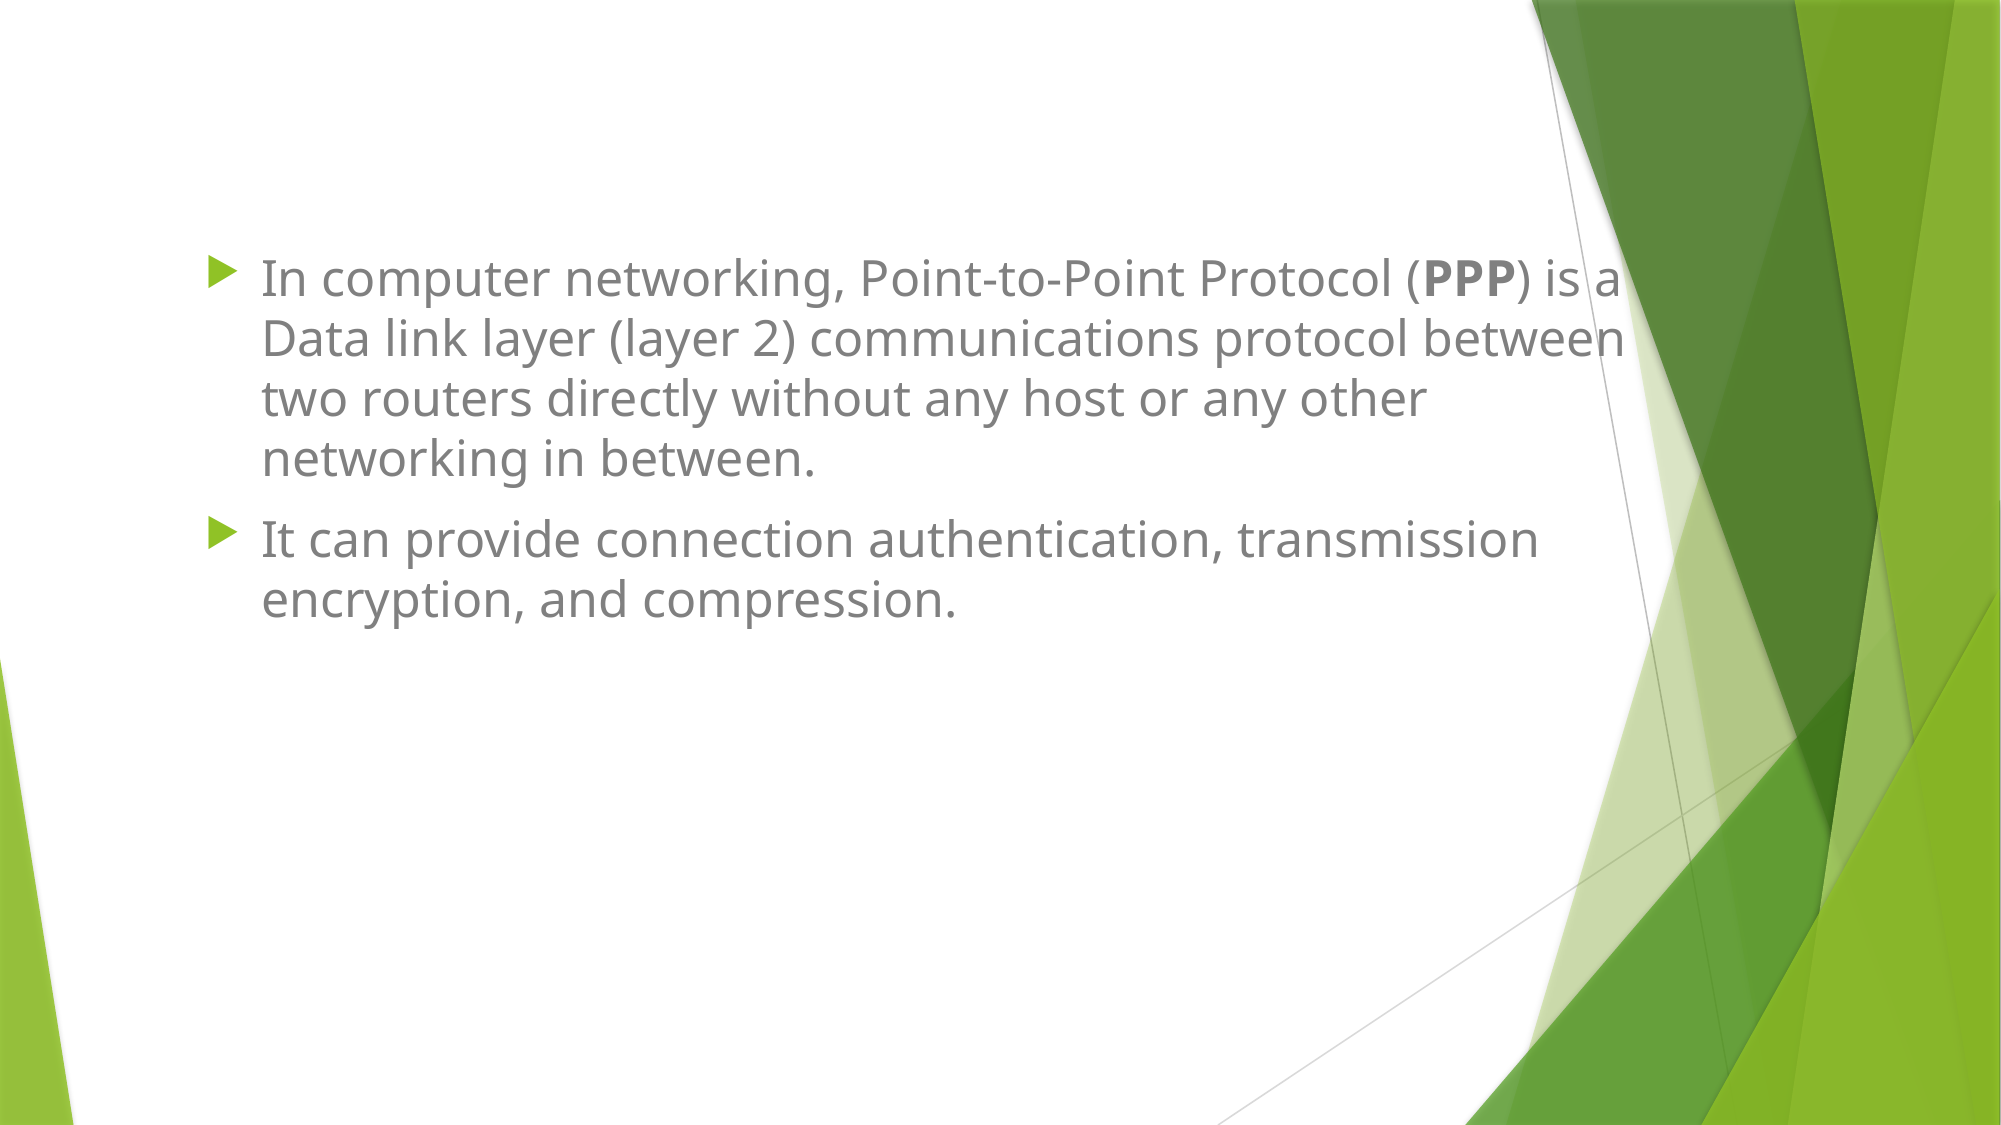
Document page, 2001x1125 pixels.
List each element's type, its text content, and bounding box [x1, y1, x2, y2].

list In computer networking, Point-to-Point Protocol (PPP) is a Data link layer (layer 2) communications protocol between two routers directly without any host or any other networking in between. It can provide connection authentication, transmission encryption, and compression. [189, 239, 1653, 859]
